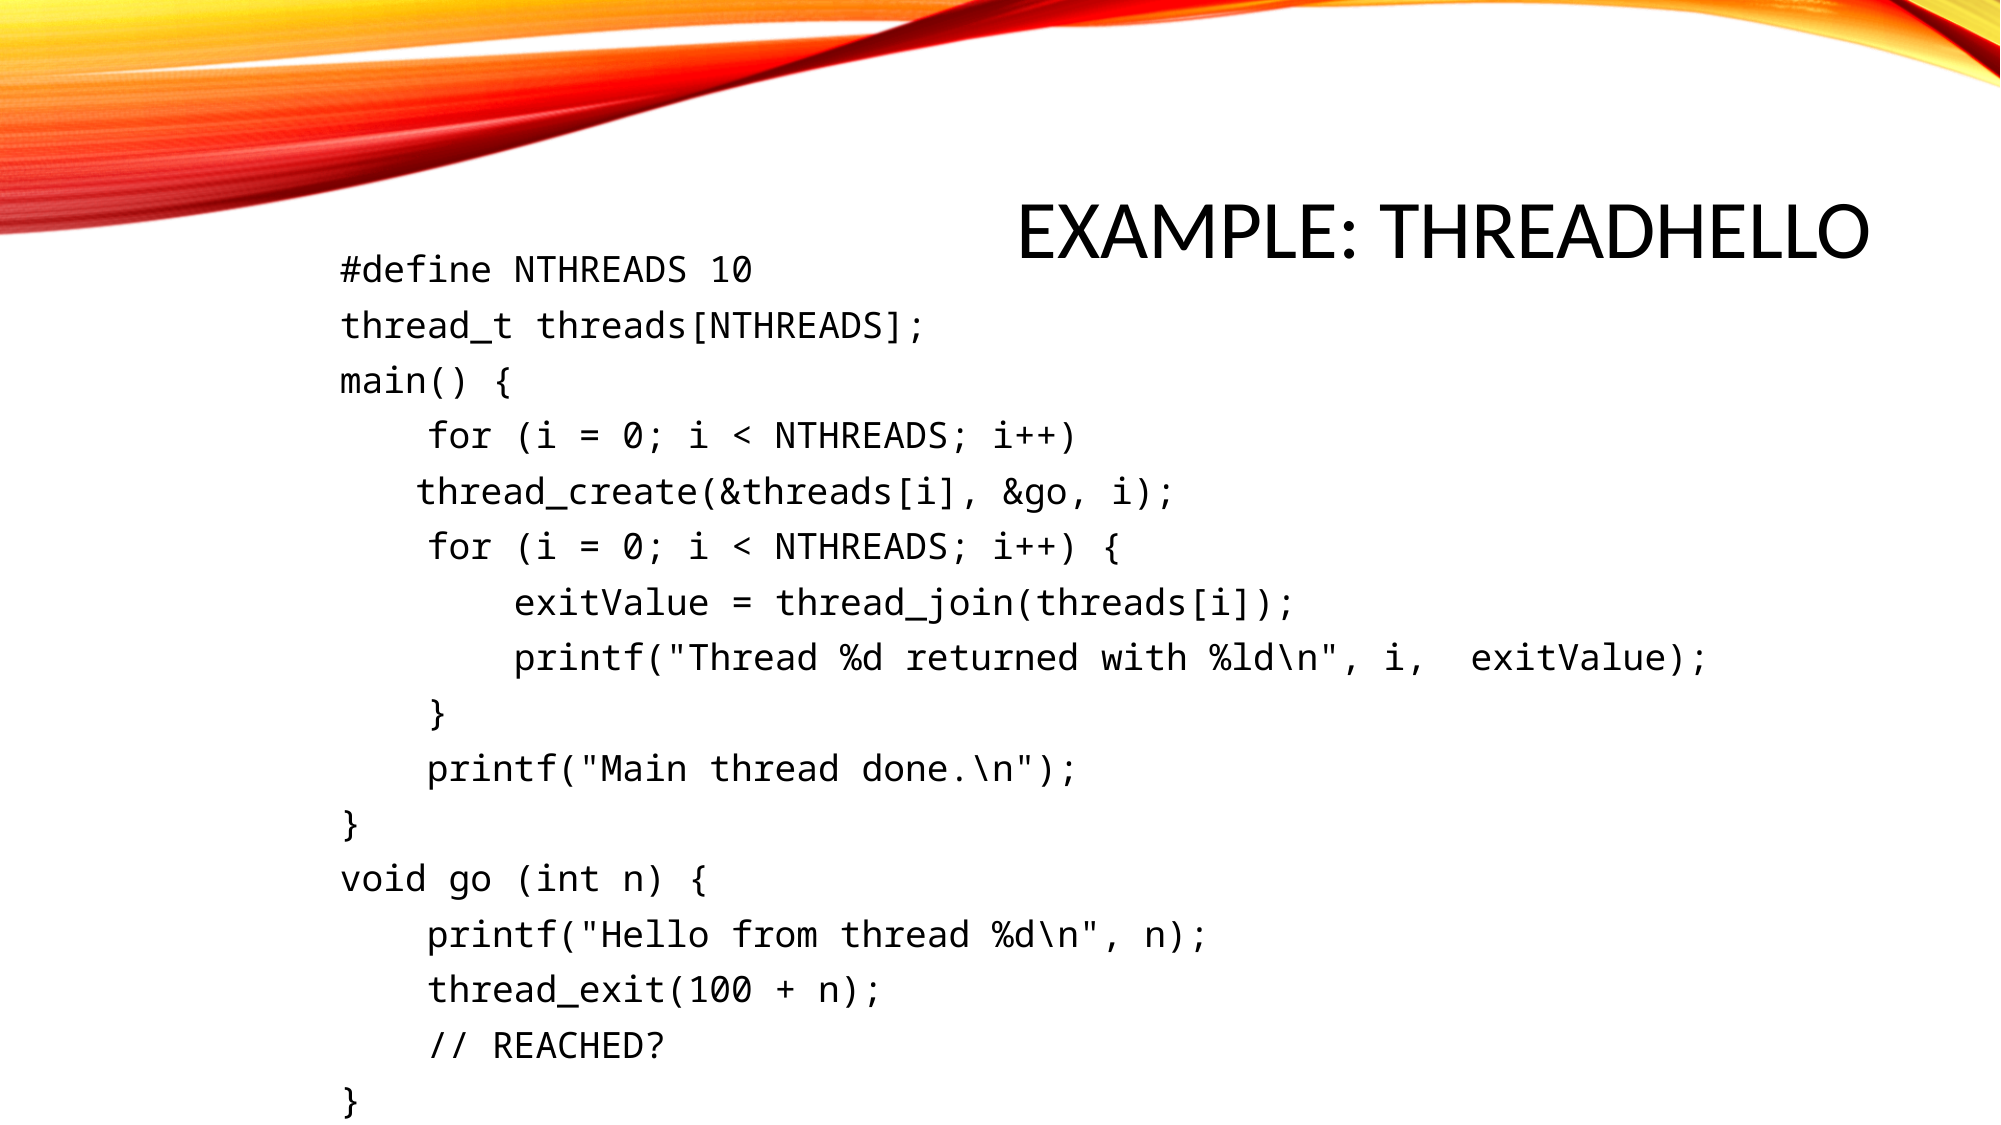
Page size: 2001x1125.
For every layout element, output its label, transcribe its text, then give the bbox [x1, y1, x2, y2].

list #define NTHREADS 10 thread_t threads[NTHREADS]; main() { for (i = 0; i < NTHREADS; i++) thread_create(&threads[i], &go, i); for (i = 0; i < NTHREADS; i++) { exitValue = thread_join(threads[i]); printf("Thread %d returned with %ld\n", i, exitValue); } printf("Main thread done.\n"); } void go (int n) { printf("Hello from thread %d\n", n); thread_exit(100 + n); // REACHED? } [324, 243, 1888, 1125]
title Example: threadHello [474, 125, 1888, 243]
picture [0, 0, 2000, 237]
